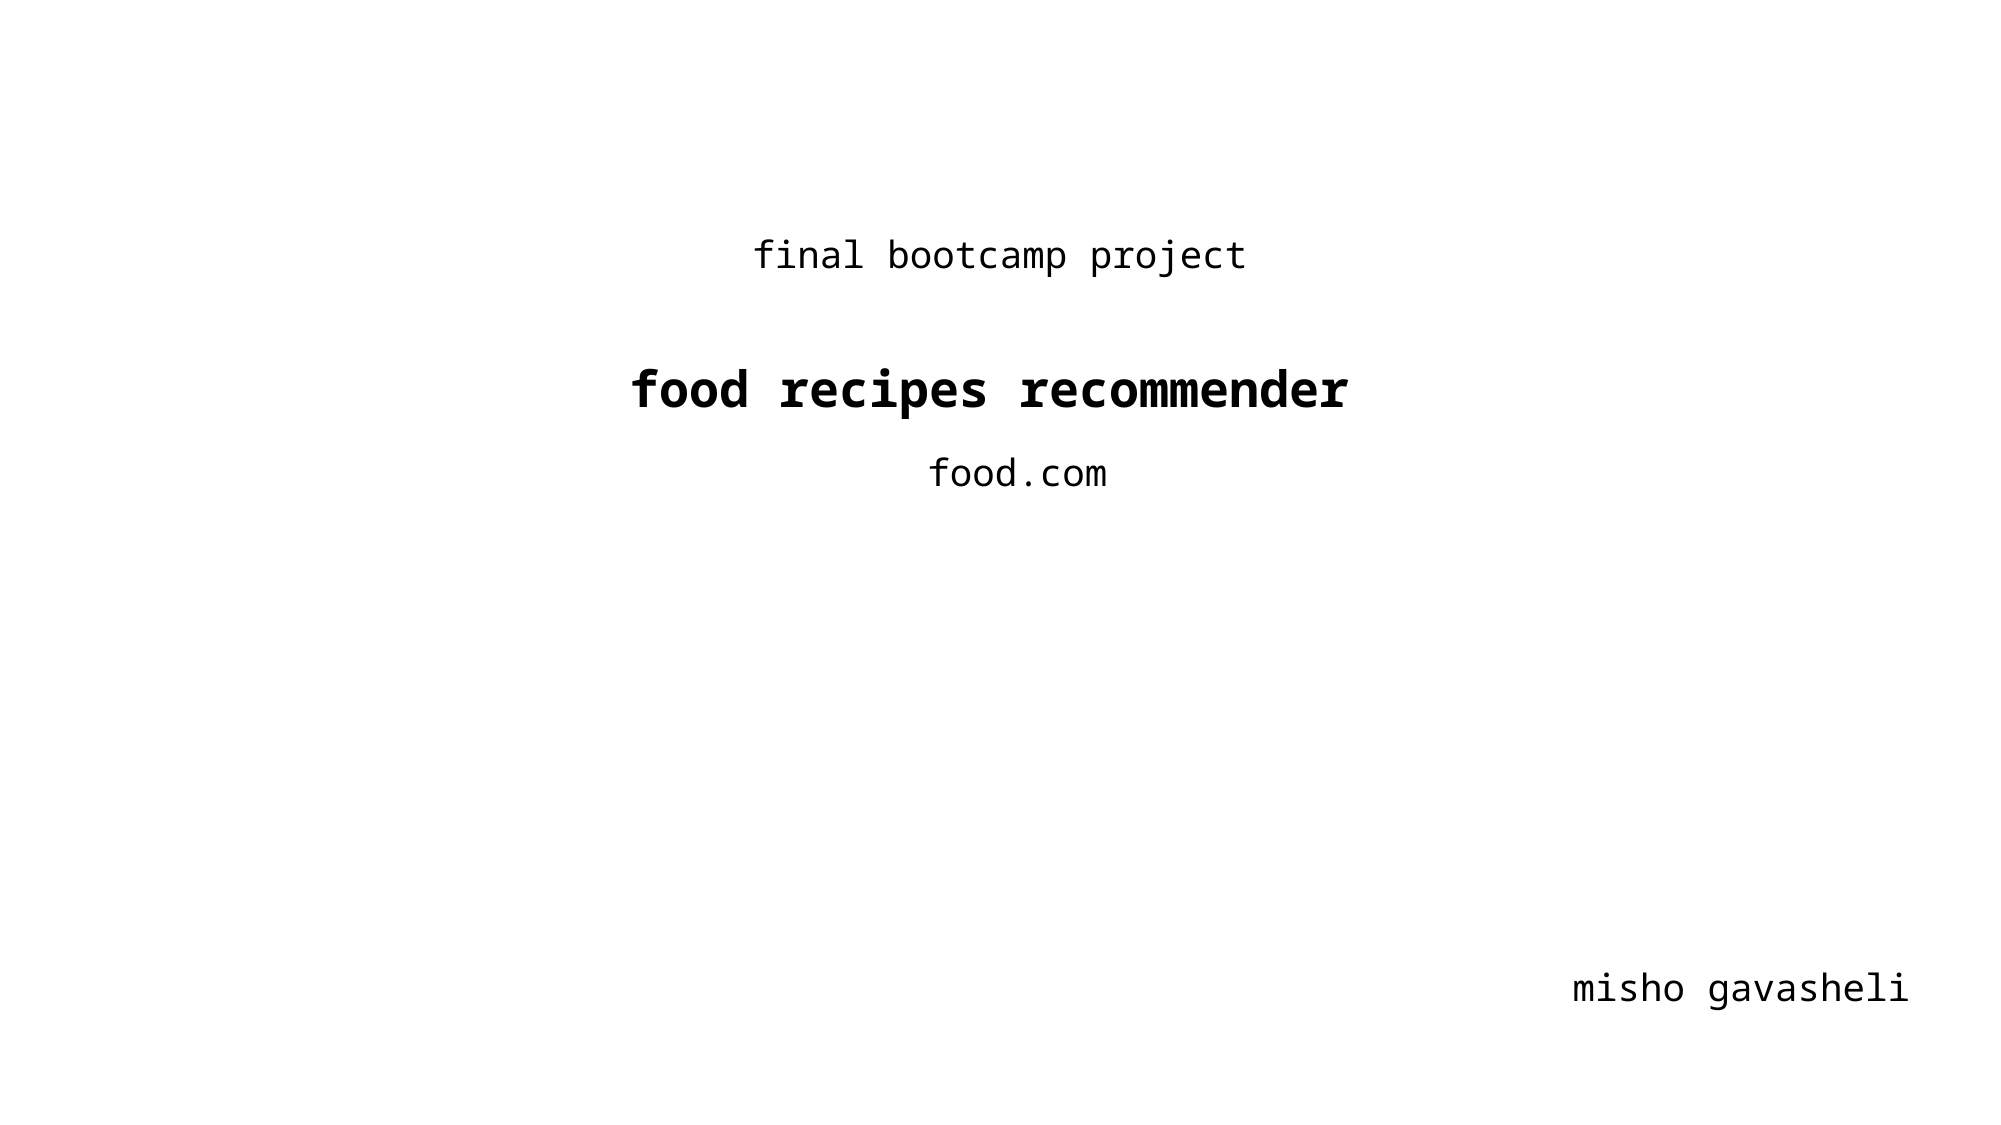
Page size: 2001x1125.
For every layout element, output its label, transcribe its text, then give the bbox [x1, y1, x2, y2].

text_box misho gavasheli [1557, 956, 1925, 1017]
text_box food.com [912, 441, 1123, 502]
text_box food recipes recommender [614, 350, 1365, 426]
text_box final bootcamp project [737, 223, 1263, 283]
